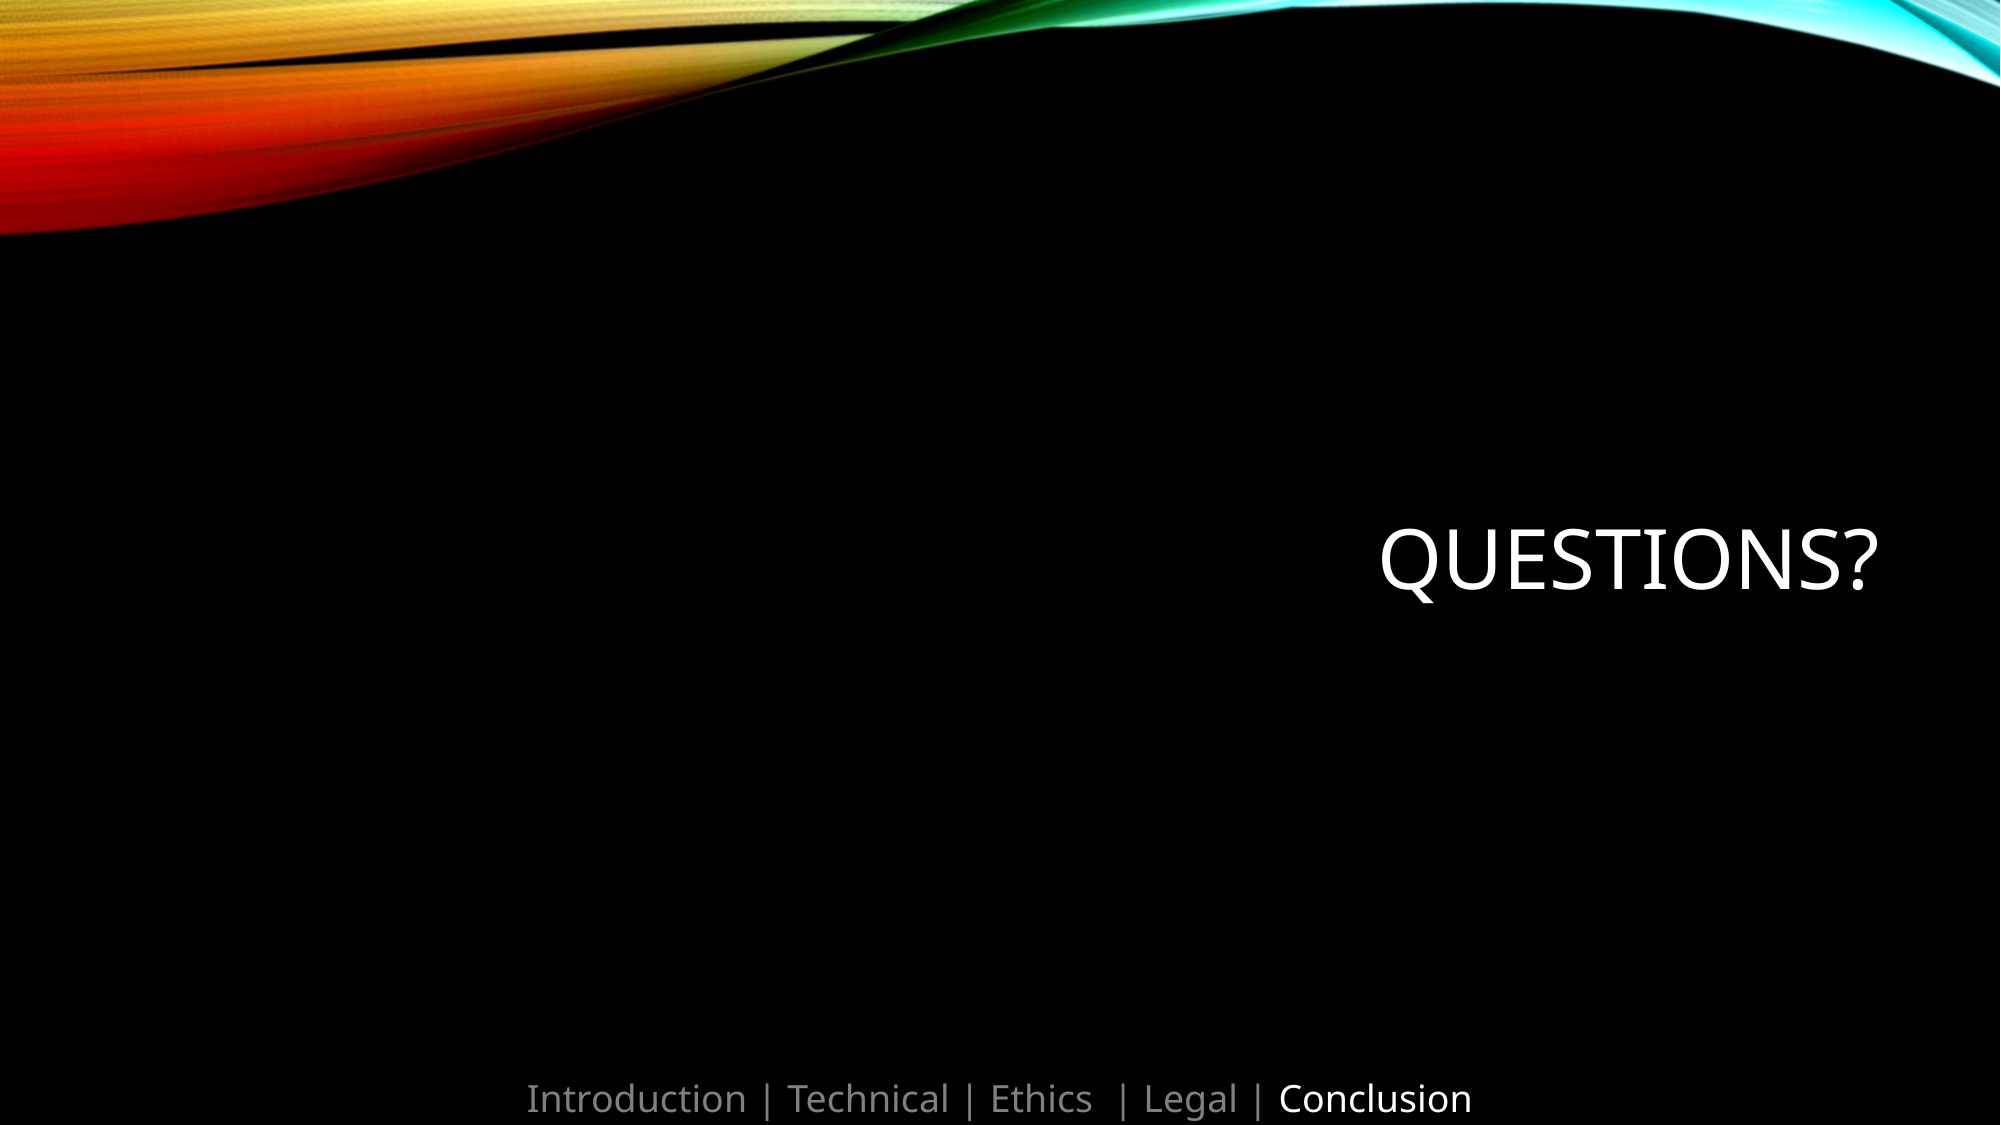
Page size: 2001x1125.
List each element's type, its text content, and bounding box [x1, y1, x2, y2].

title Questions? [482, 456, 1895, 669]
text_box Introduction | Technical | Ethics | Legal | Conclusion [511, 1067, 1489, 1125]
picture [0, 0, 2000, 237]
